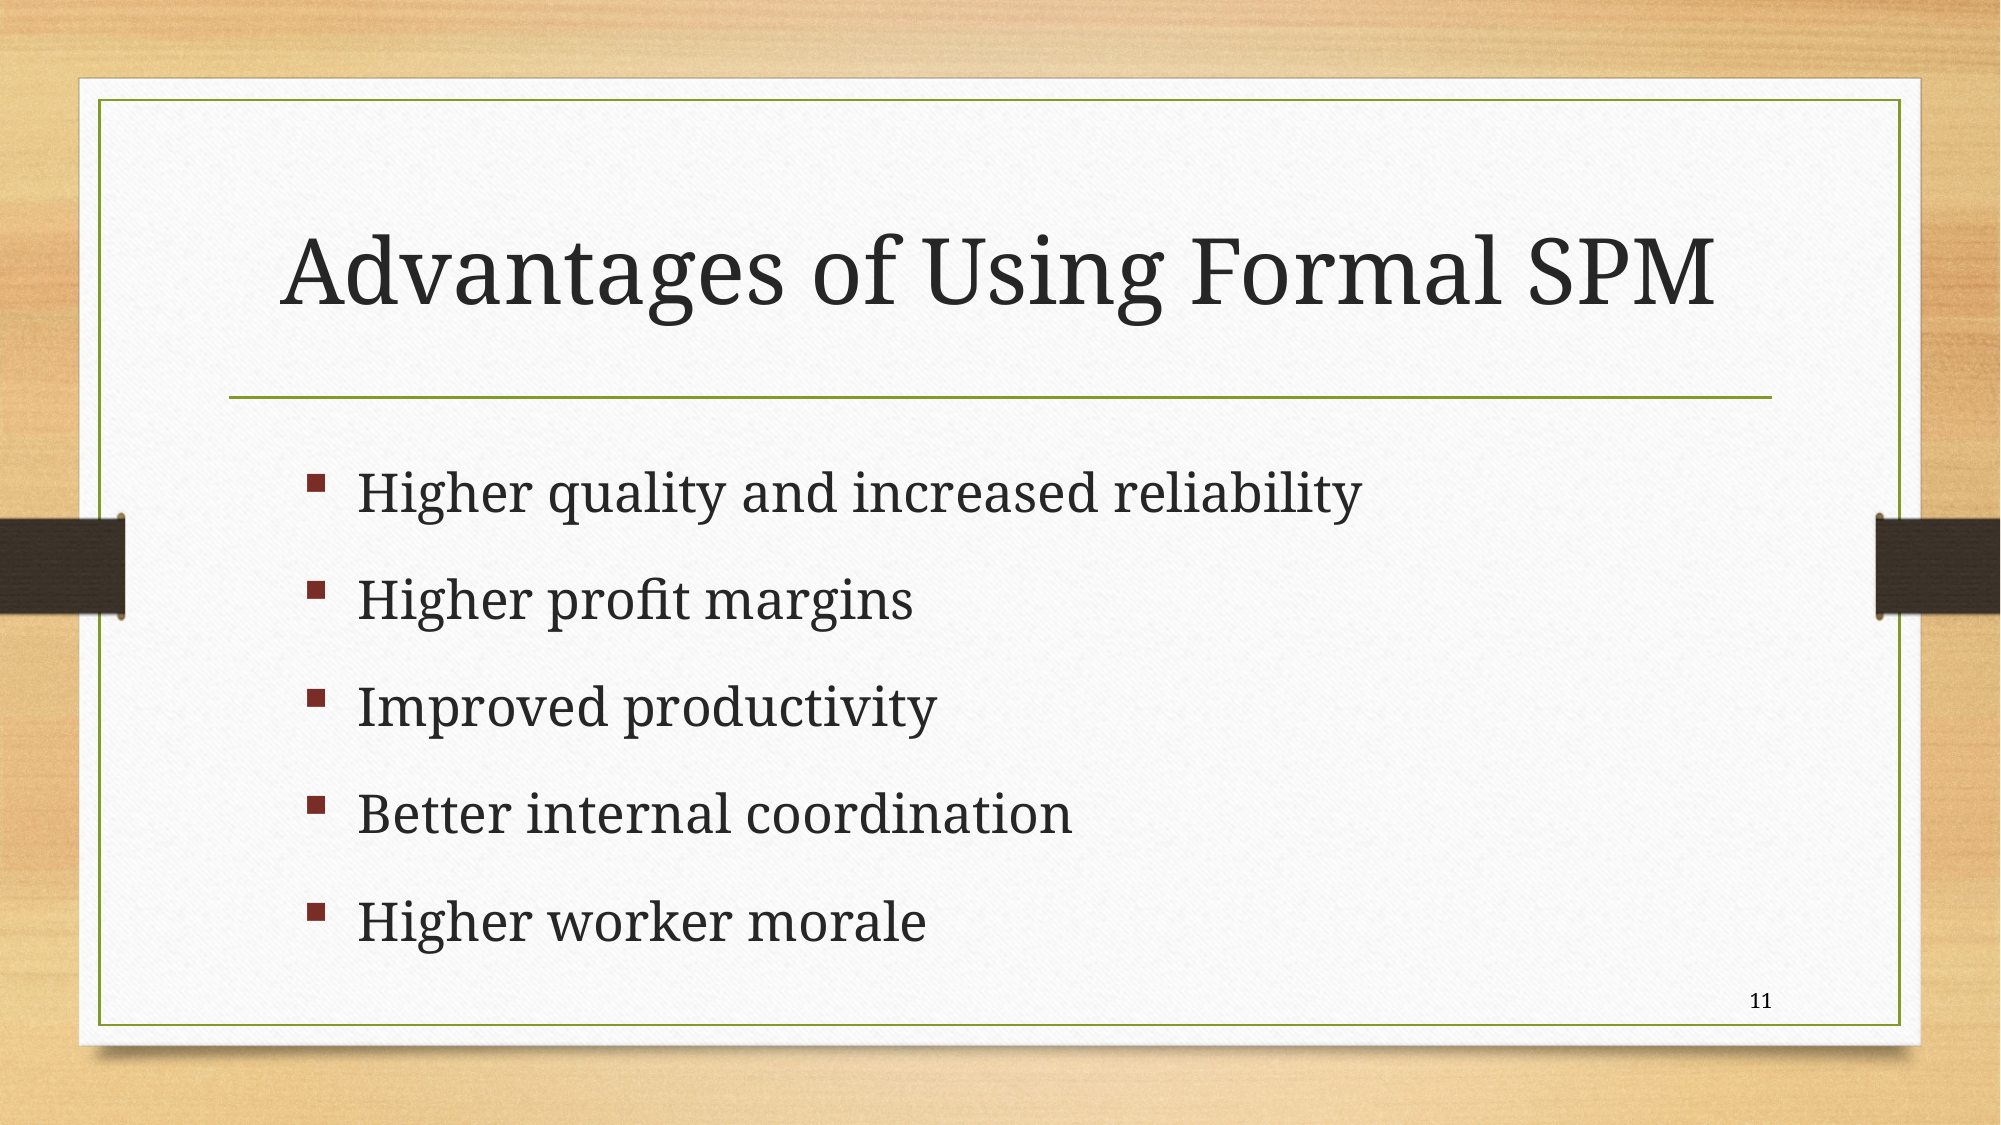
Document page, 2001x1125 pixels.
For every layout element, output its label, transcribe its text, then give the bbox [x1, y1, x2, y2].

slide_number 11 [1698, 979, 1788, 1025]
picture [0, 0, 2001, 1125]
list Higher quality and increased reliability Higher profit margins Improved productivity Better internal coordination Higher worker morale [212, 419, 1788, 964]
title Advantages of Using Formal SPM [212, 161, 1788, 375]
